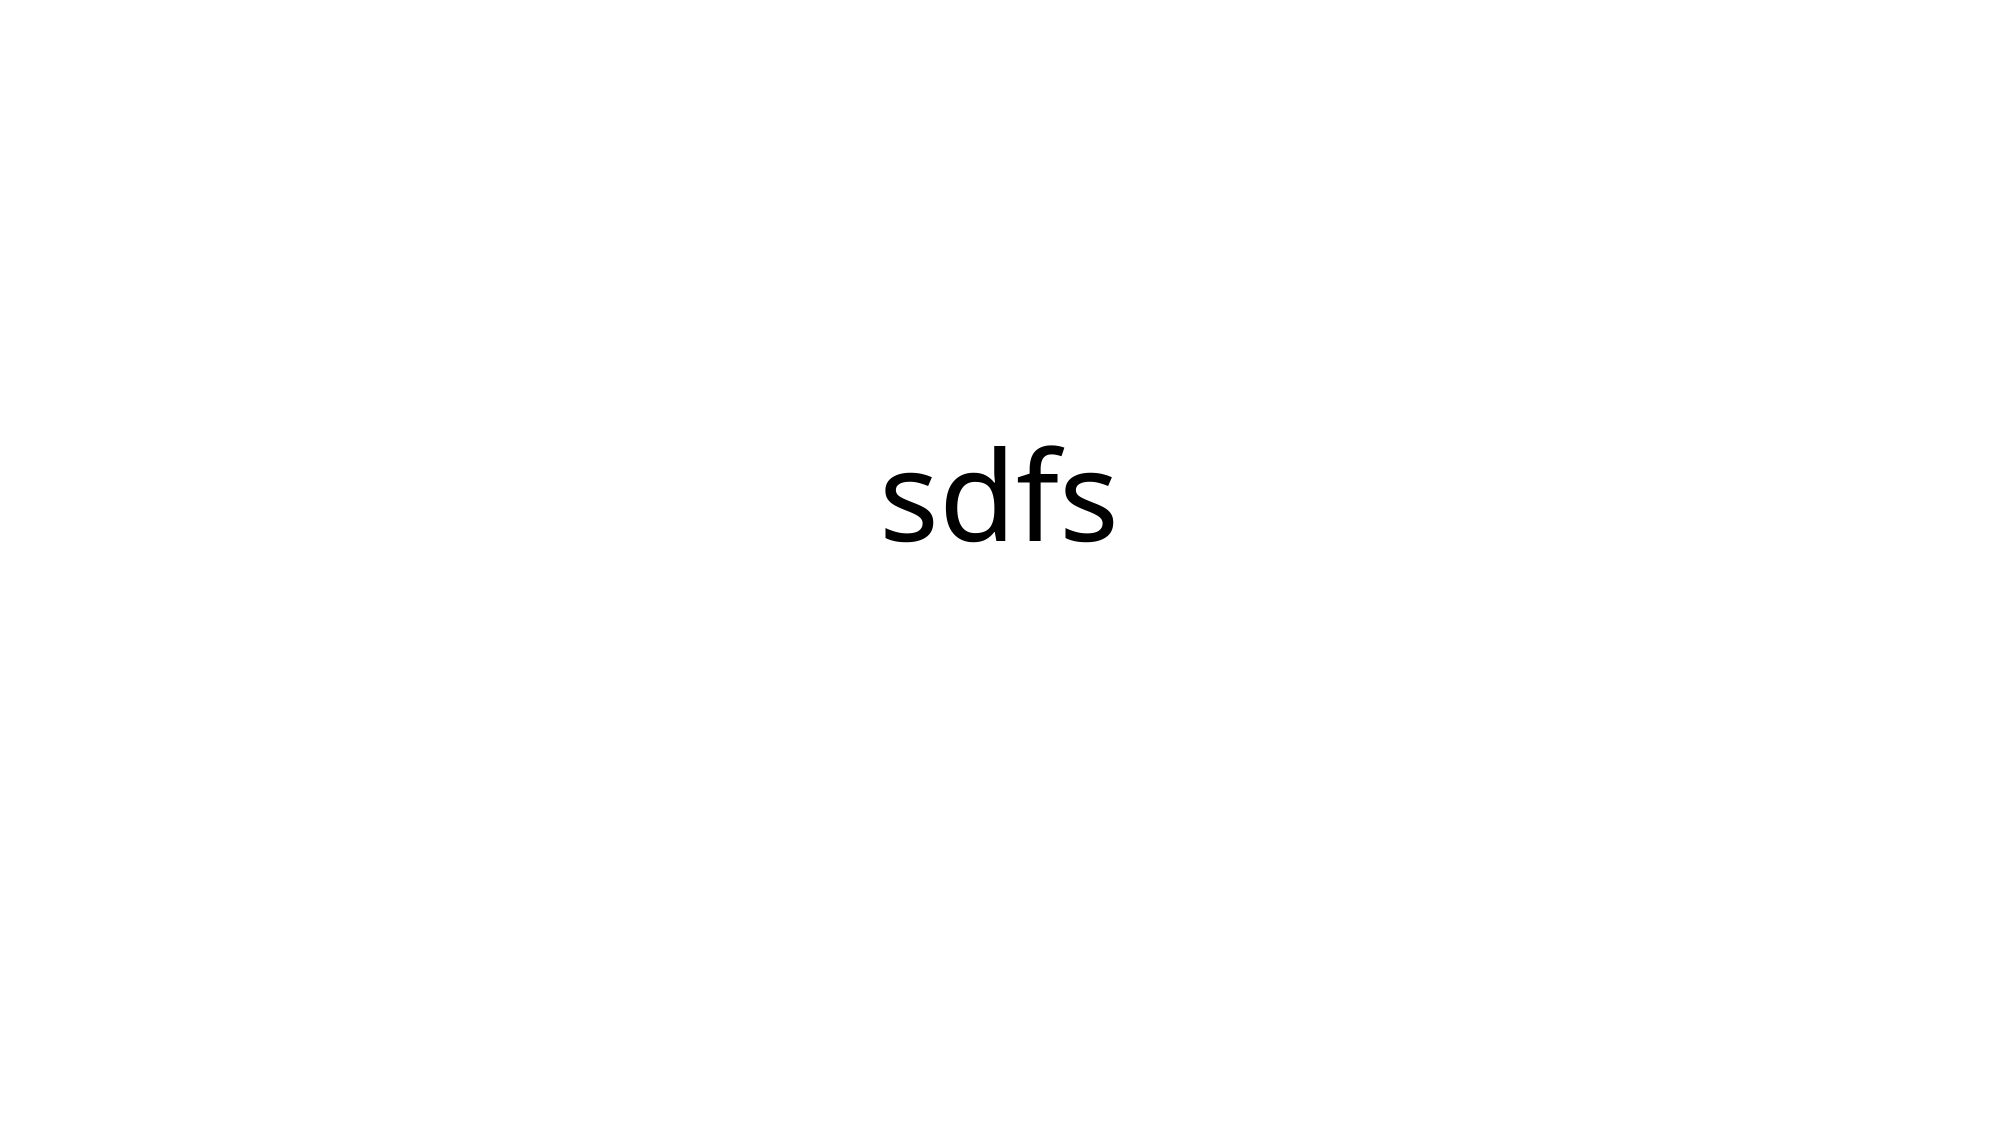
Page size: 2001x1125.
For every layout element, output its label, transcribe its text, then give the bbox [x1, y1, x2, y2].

title sdfs [249, 184, 1750, 576]
